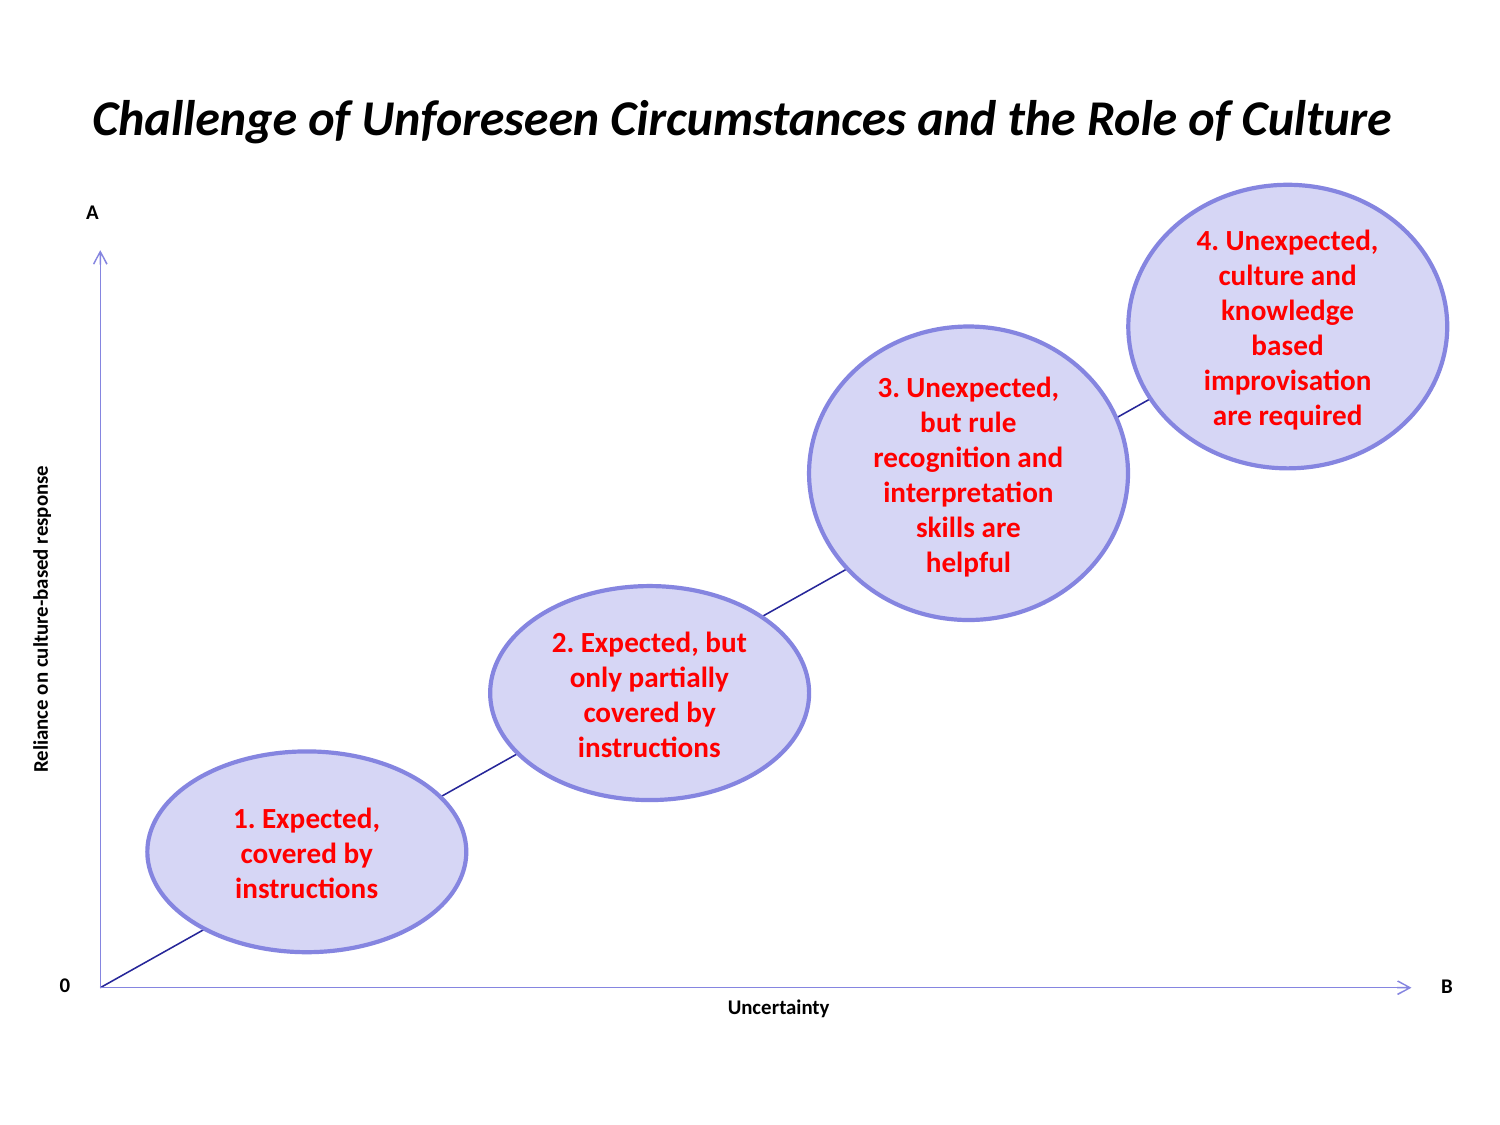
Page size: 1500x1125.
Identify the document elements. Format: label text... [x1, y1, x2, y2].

text_box Uncertainty [289, 997, 1269, 1027]
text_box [101, 252, 1412, 987]
text_box A [68, 191, 116, 232]
text_box Reliance on culture-based response [19, 129, 60, 1109]
text_box 4. Unexpected, culture and knowledge based improvisation are required [1151, 182, 1450, 416]
text_box 0 [60, 964, 89, 1004]
text_box B [1423, 965, 1471, 1006]
title Challenge of Unforeseen Circumstances and the Role of Culture [20, 0, 1448, 154]
